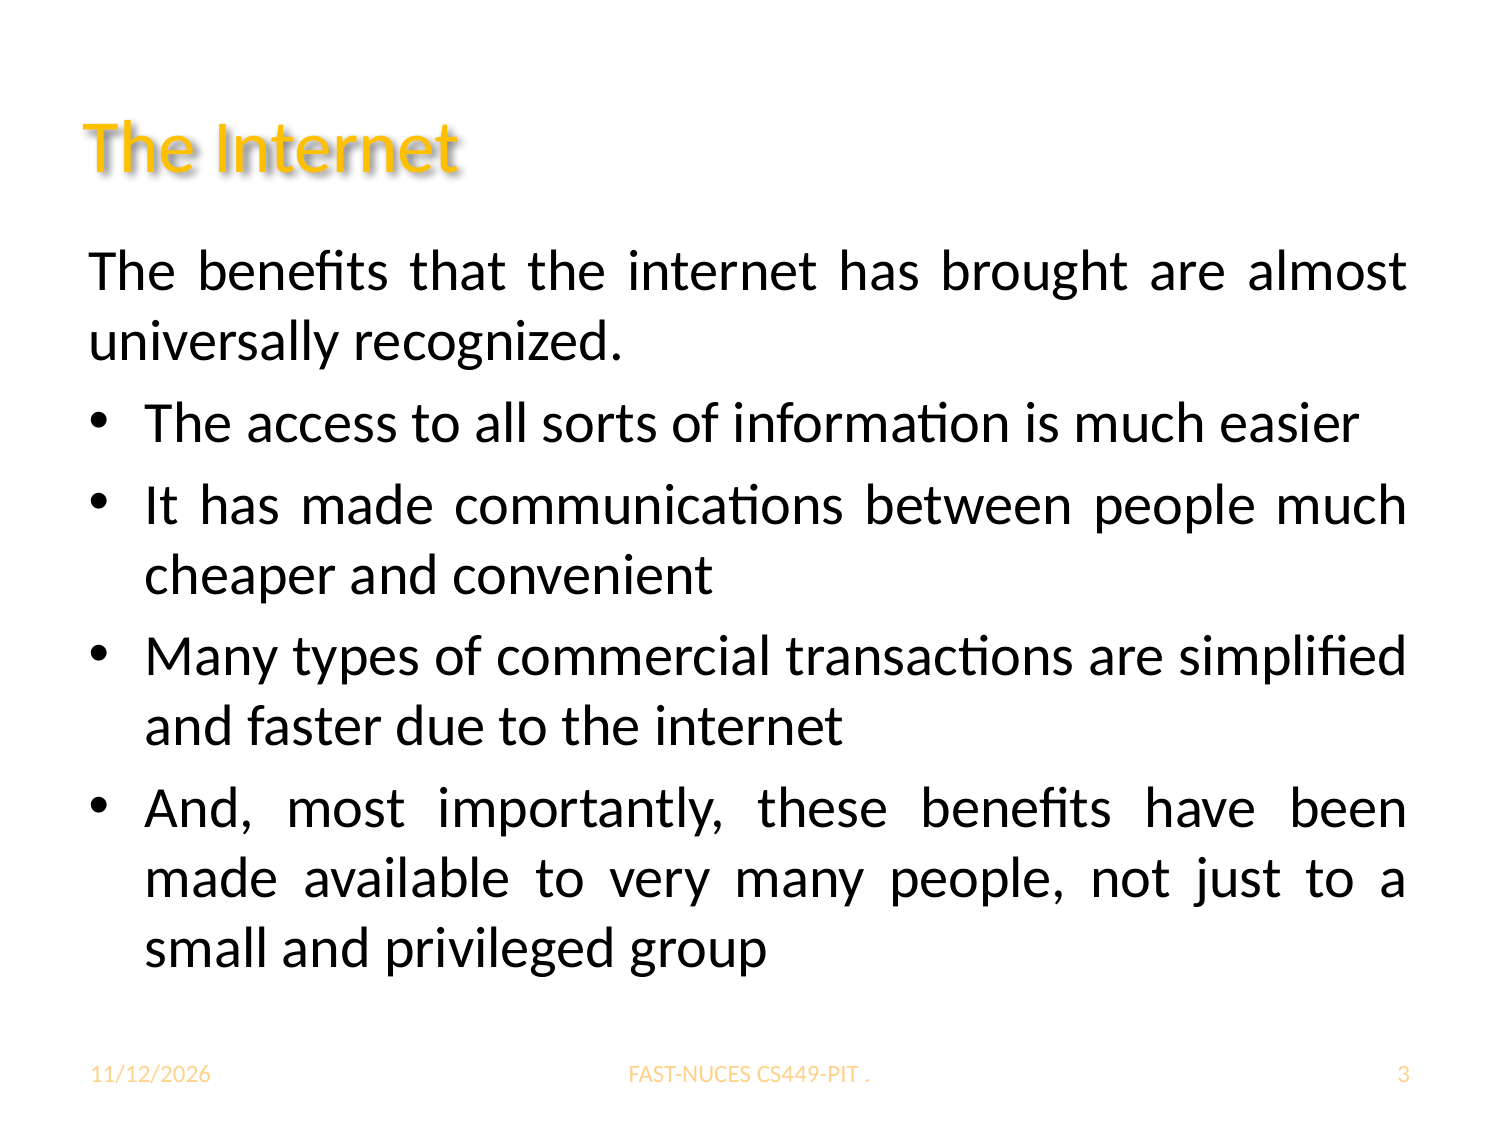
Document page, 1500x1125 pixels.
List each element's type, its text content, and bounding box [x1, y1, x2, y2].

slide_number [75, 1042, 425, 1103]
title The Internet [67, 92, 1418, 193]
footer FAST-NUCES CS449-PIT . [425, 1042, 1074, 1103]
slide_number 3 [1074, 1042, 1425, 1103]
list The benefits that the internet has brought are almost universally recognized. The access to all sorts of information is much easier It has made communications between people much cheaper and convenient Many types of commercial transactions are simplified and faster due to the internet And, most importantly, these benefits have been made available to very many people, not just to a small and privileged group [73, 224, 1424, 1014]
